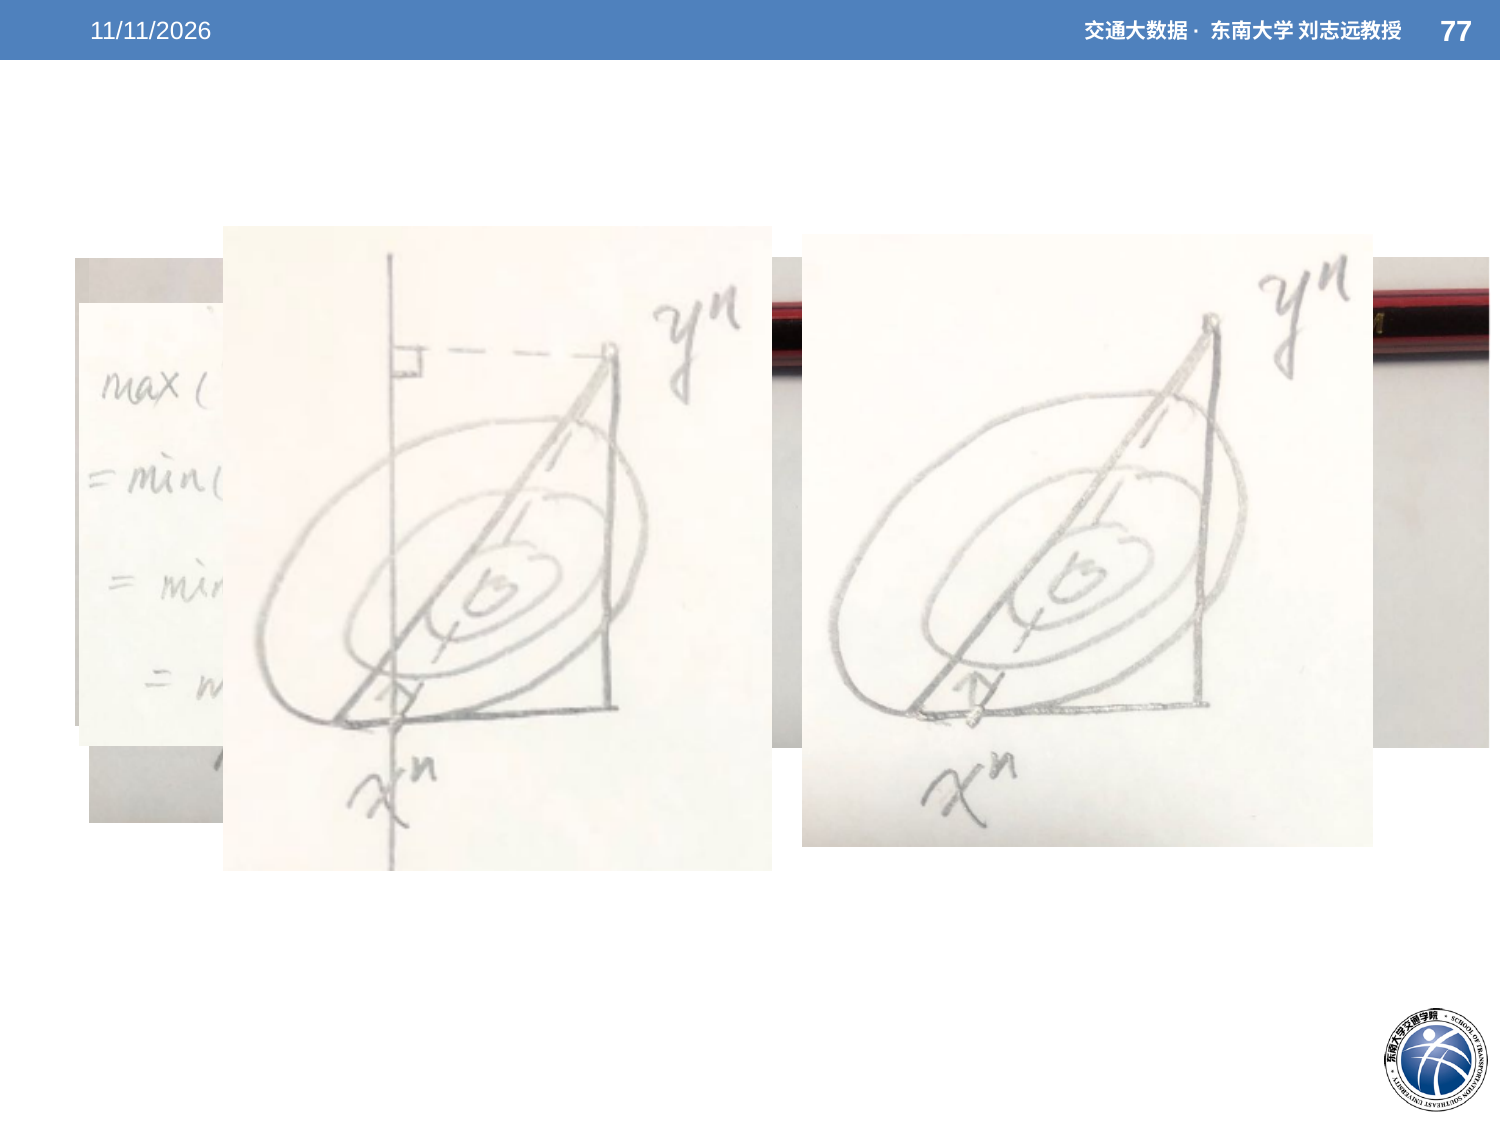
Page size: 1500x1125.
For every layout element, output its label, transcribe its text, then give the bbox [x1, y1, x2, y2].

picture [1384, 1008, 1489, 1112]
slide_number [75, 3, 550, 57]
slide_number 77 [1425, 2, 1500, 57]
footer 交通大数据· 东南大学 刘志远教授 [624, 3, 1418, 57]
picture [74, 226, 1493, 871]
